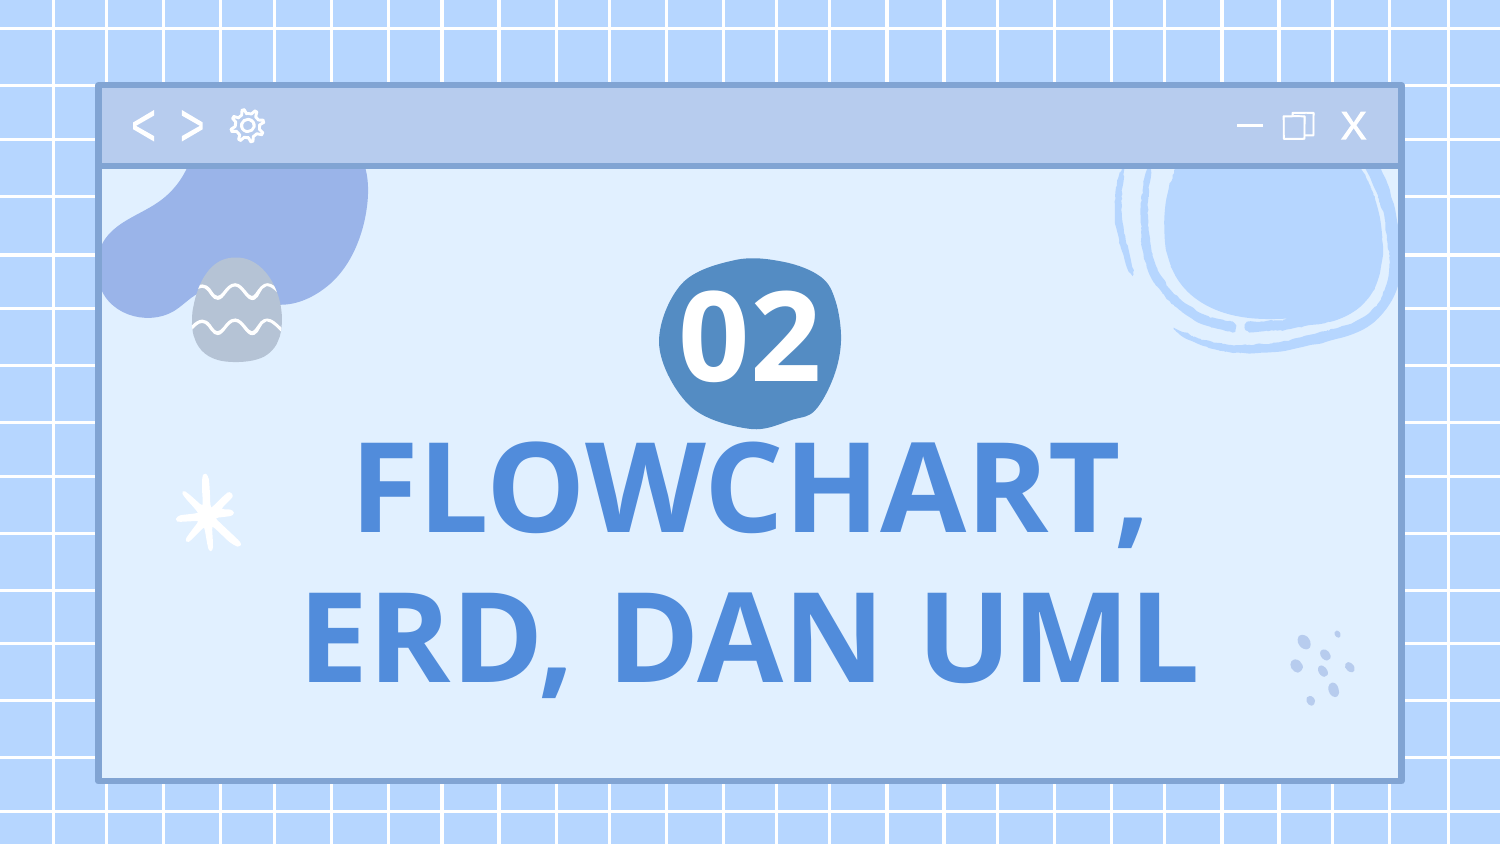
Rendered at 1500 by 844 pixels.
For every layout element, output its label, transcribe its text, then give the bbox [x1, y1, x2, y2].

title FLOWCHART, ERD, DAN UML [279, 476, 1221, 639]
text_box [676, 389, 829, 430]
text_box [696, 258, 815, 273]
text_box [175, 473, 241, 552]
title 02 [658, 273, 842, 389]
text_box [1289, 630, 1356, 706]
